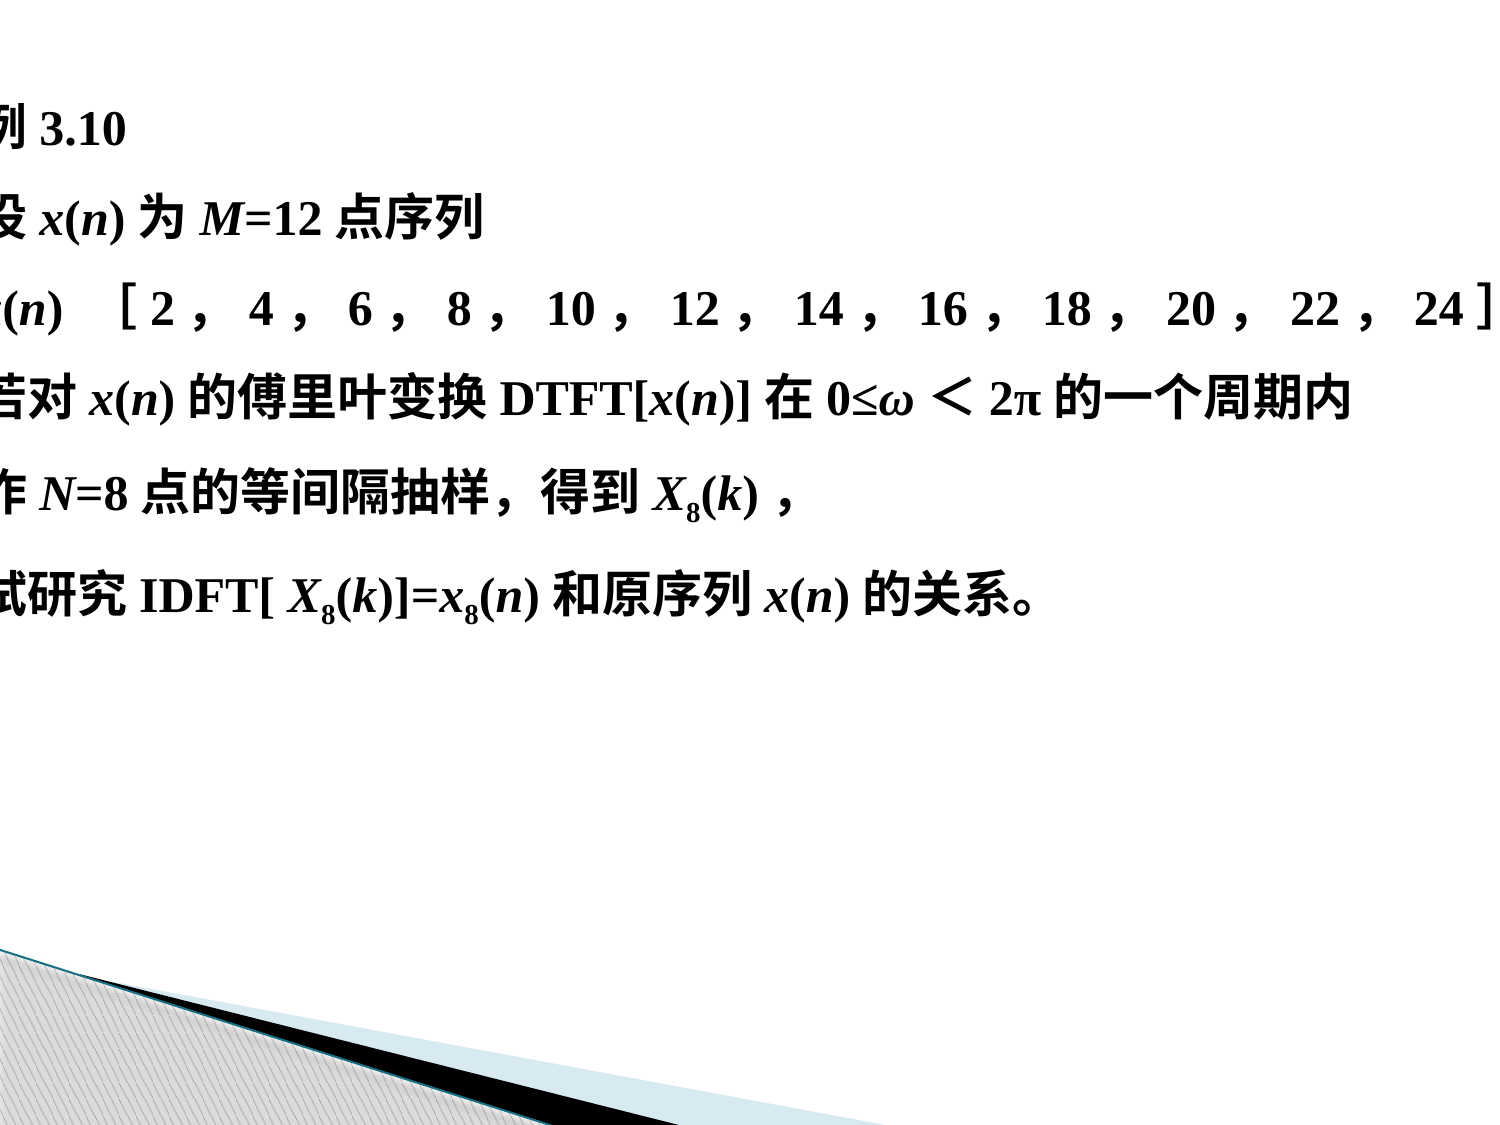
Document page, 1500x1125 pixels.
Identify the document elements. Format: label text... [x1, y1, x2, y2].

text_box 例3.10 设x(n)为M=12点序列 x(n) ［2，4，6，8，10，12，14，16，18，20，22，24］， 若对x(n)的傅里叶变换DTFT[x(n)]在0≤ω＜2π的一个周期内 作N=8点的等间隔抽样，得到X8(k)， 试研究IDFT[ X8(k)]=x8(n)和原序列x(n)的关系。 [0, 58, 1500, 639]
